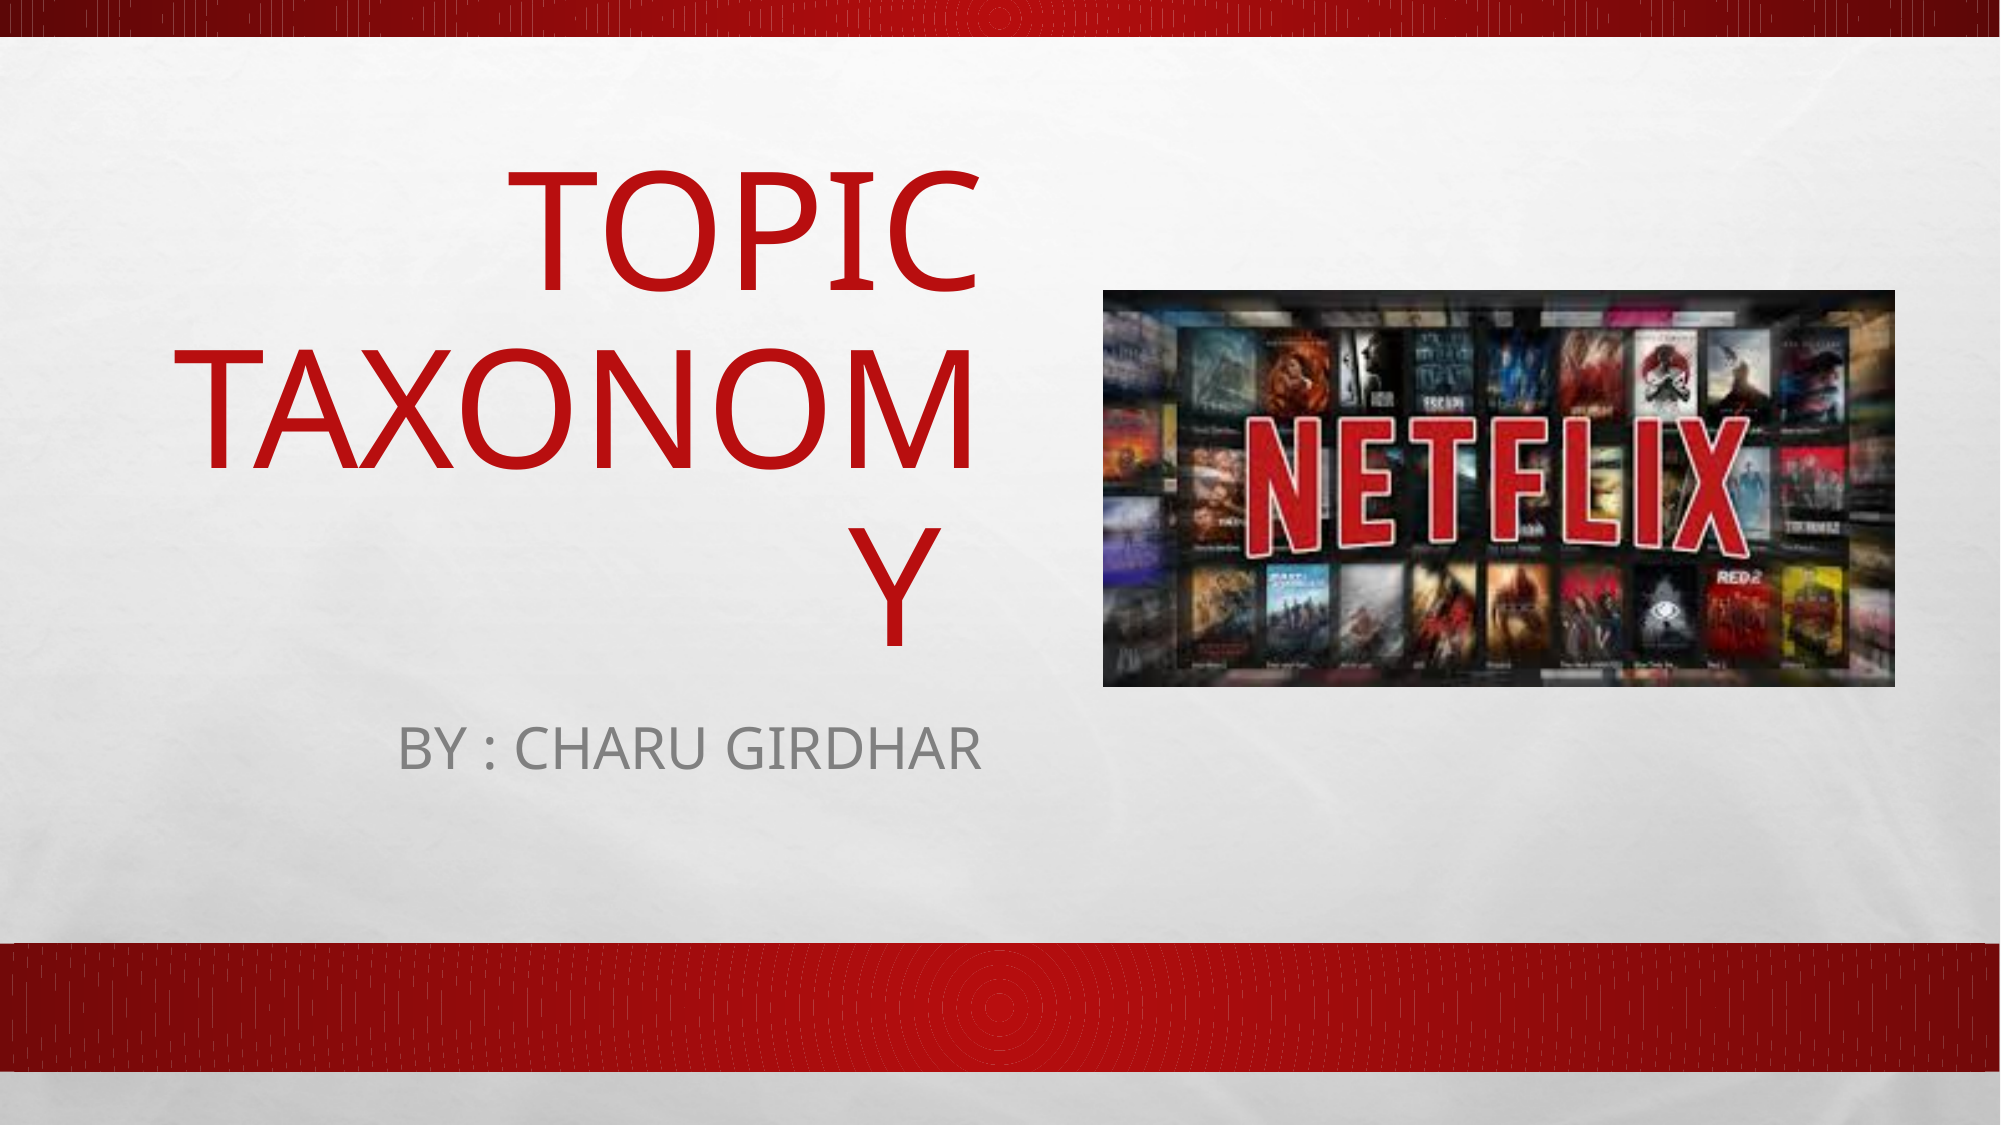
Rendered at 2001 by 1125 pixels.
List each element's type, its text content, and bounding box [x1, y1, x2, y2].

text_box [0, 1072, 2000, 1125]
text_box [0, 38, 2000, 943]
text_box [0, 0, 2000, 38]
title Topic Taxonomy [73, 140, 1000, 690]
picture [1102, 290, 1895, 687]
subtitle By : Charu Girdhar [73, 690, 998, 865]
text_box [0, 943, 2000, 1072]
